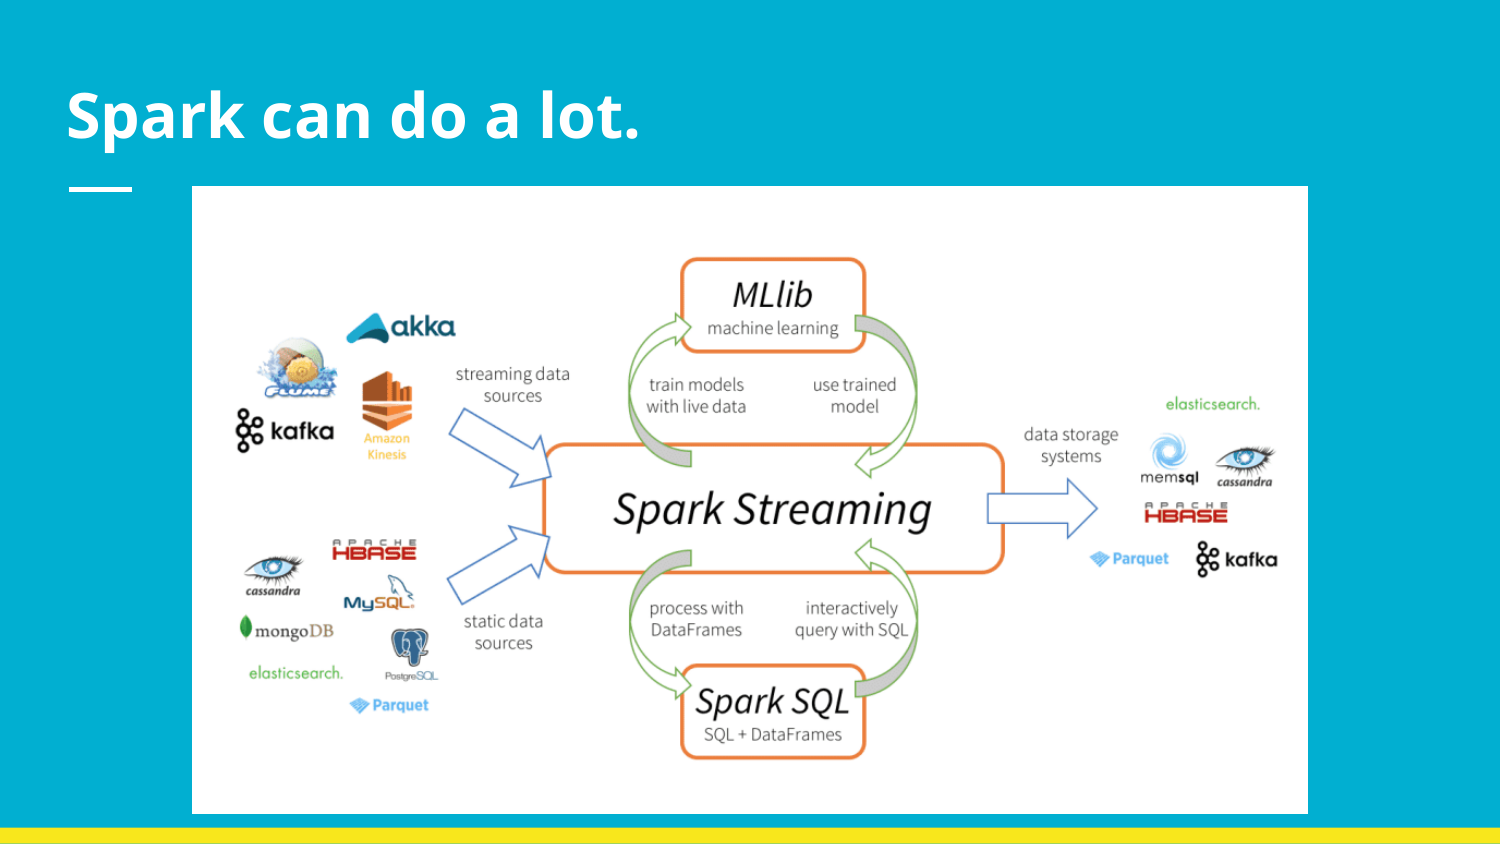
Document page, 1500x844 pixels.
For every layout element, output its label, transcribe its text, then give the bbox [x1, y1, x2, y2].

picture [192, 186, 1308, 814]
title Spark can do a lot. [51, 61, 1449, 167]
